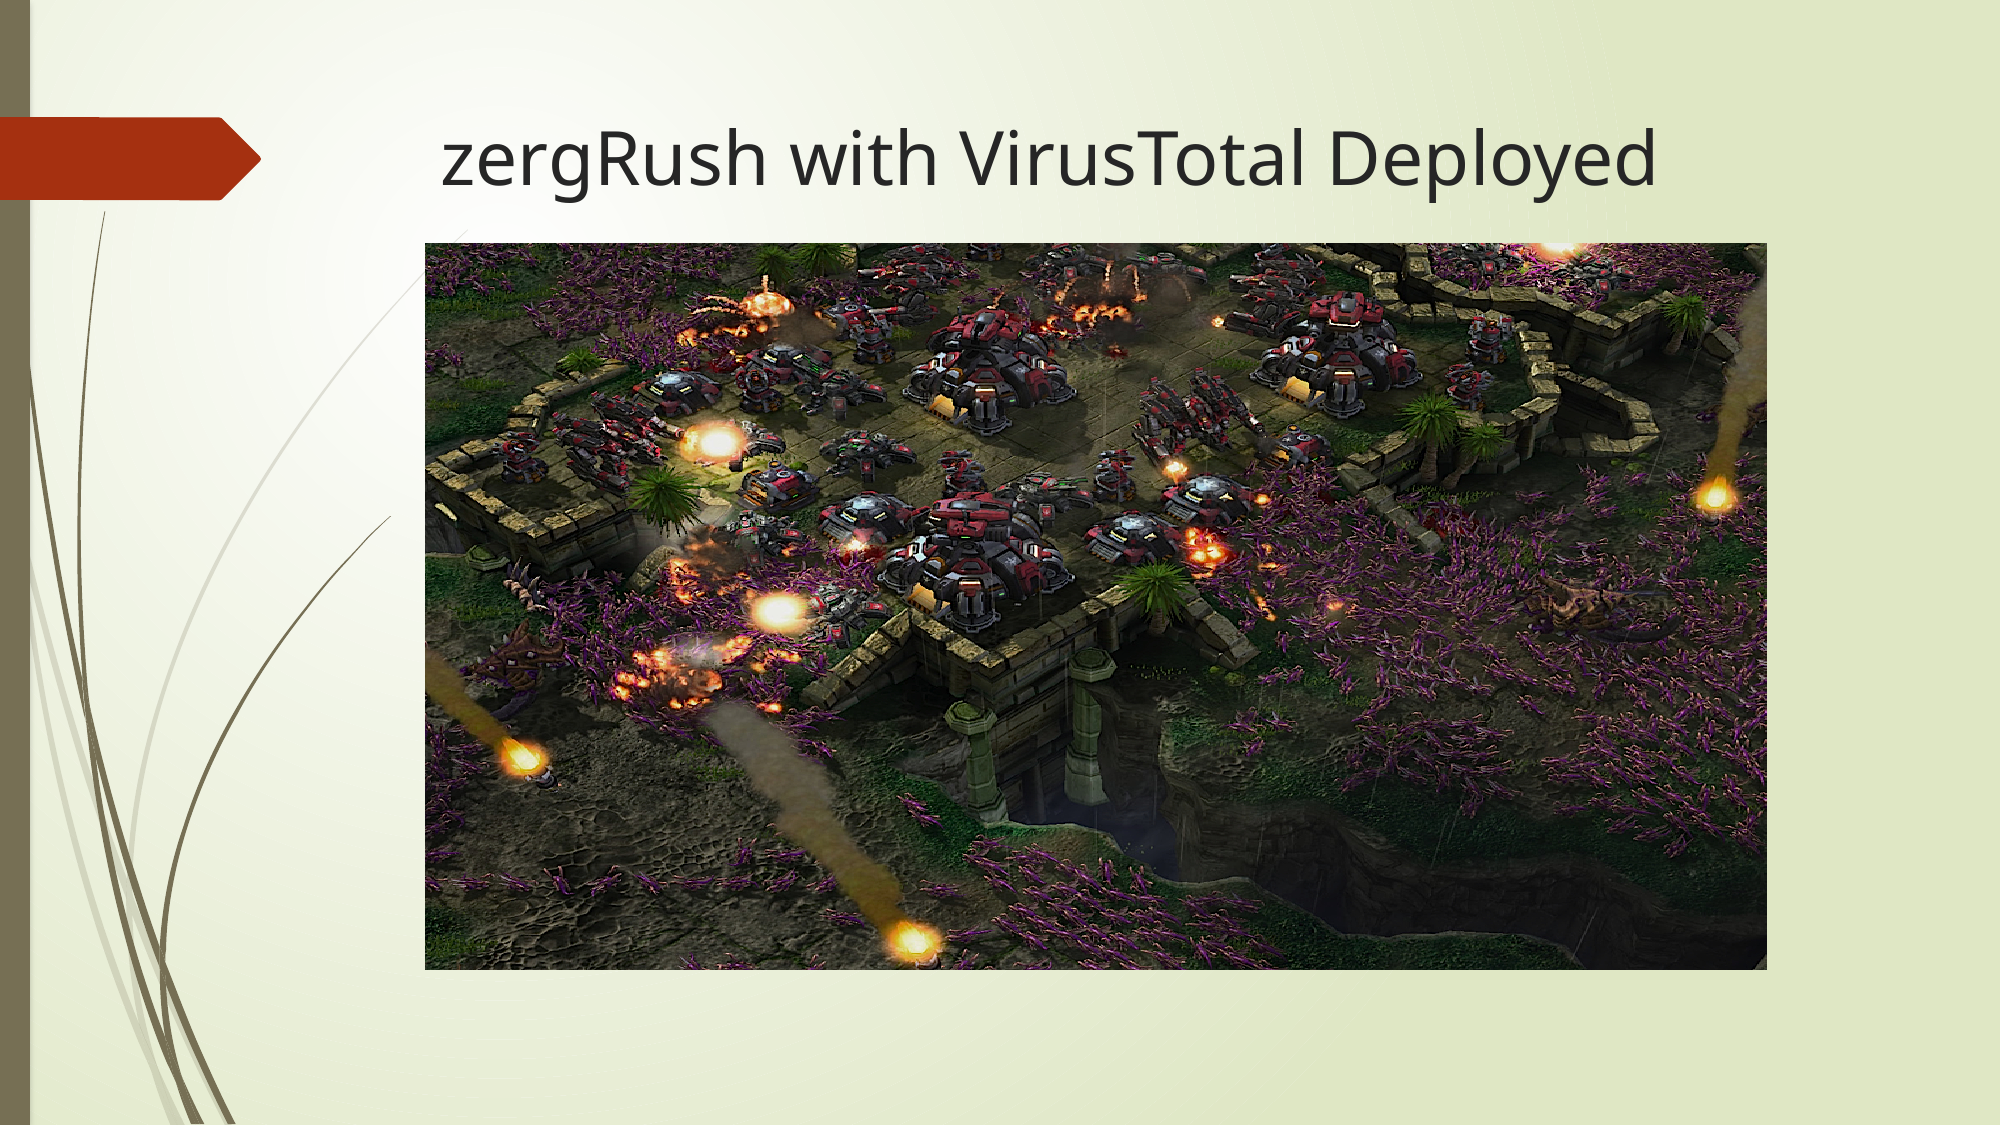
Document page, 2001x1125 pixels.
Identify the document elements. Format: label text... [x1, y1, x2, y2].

title zergRush with VirusTotal Deployed [425, 102, 1888, 313]
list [425, 243, 1767, 970]
